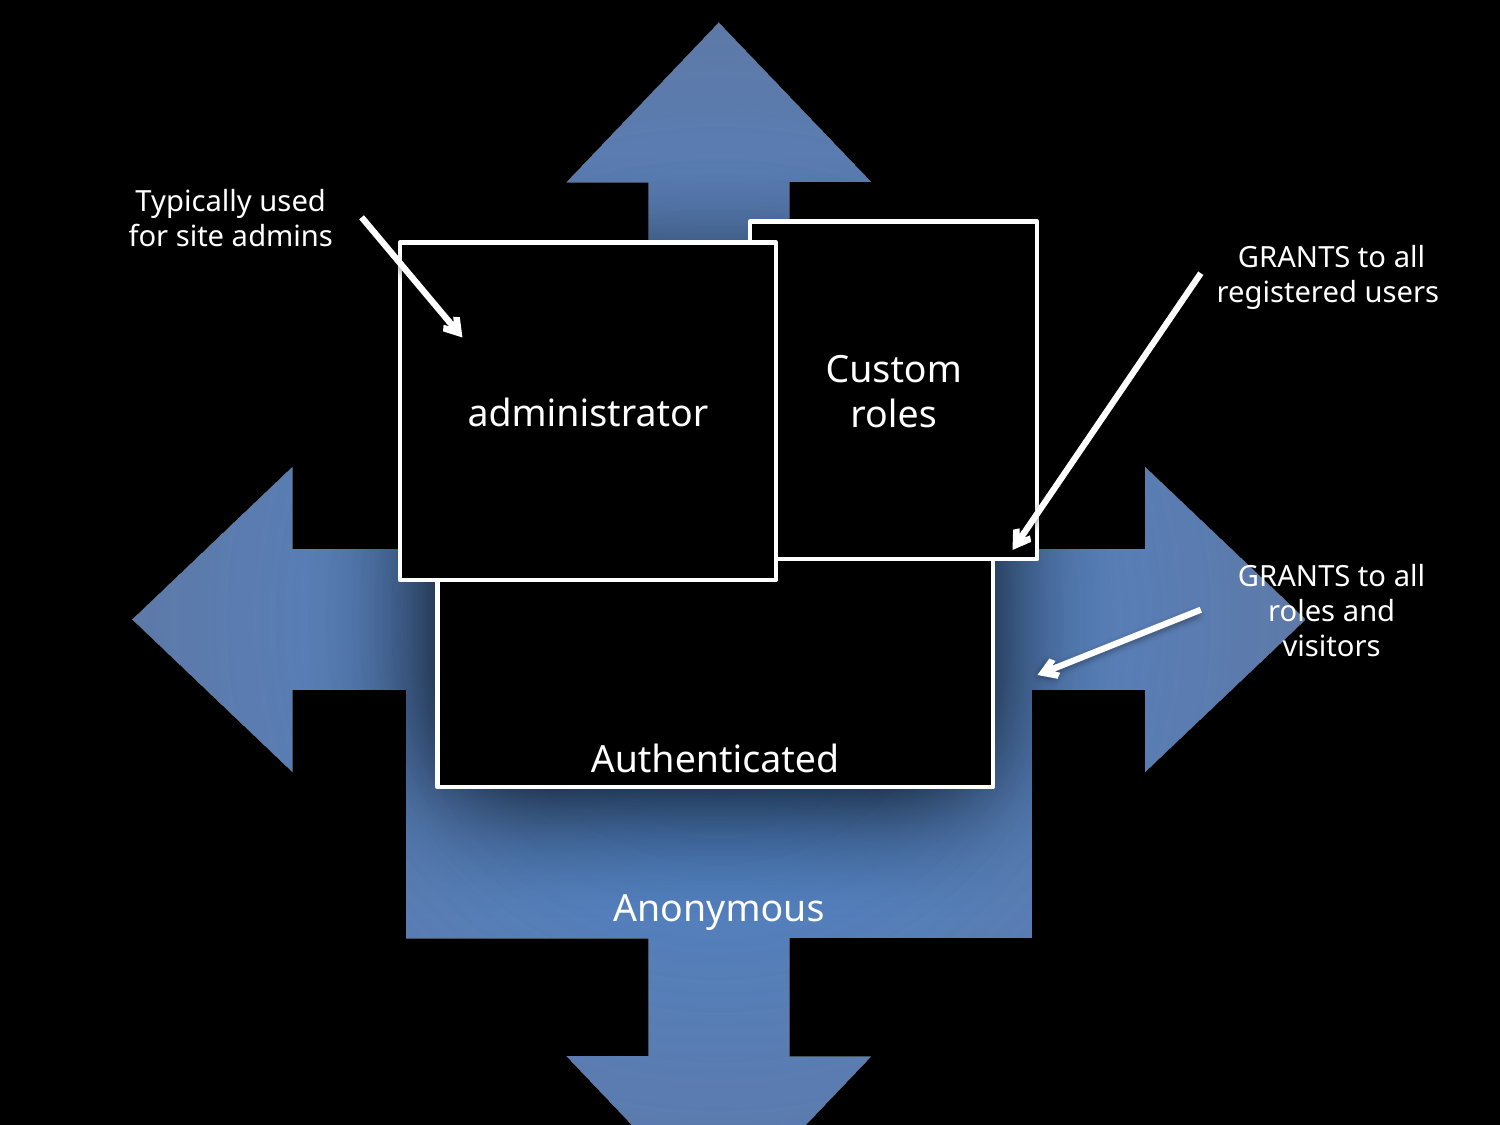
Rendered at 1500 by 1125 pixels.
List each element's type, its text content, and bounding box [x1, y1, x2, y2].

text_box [1012, 309, 1202, 551]
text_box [361, 235, 463, 338]
text_box [0, 0, 1500, 926]
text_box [1037, 627, 1201, 676]
text_box Anonymous [405, 934, 1033, 1125]
